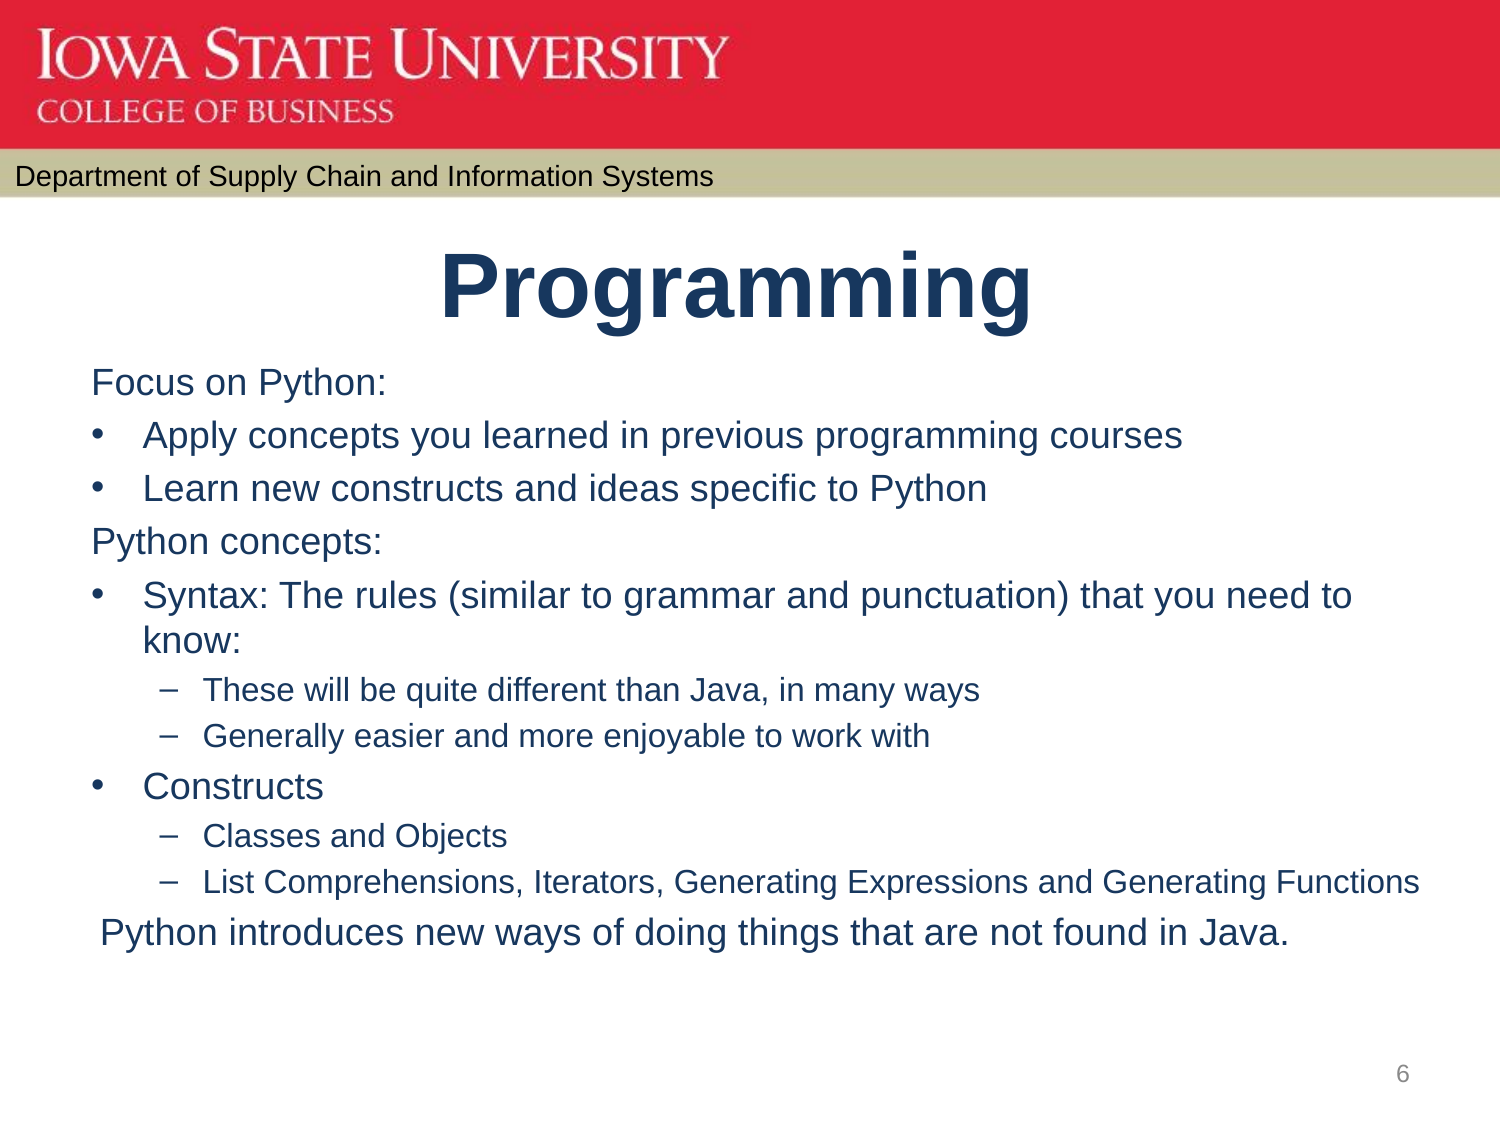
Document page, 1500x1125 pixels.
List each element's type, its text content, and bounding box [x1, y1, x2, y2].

title Programming [75, 200, 1425, 363]
picture [0, 0, 1500, 1125]
slide_number 6 [1074, 1042, 1425, 1103]
list Focus on Python: Apply concepts you learned in previous programming courses Learn new constructs and ideas specific to Python Python concepts: Syntax: The rules (similar to grammar and punctuation) that you need to know: These will be quite different than Java, in many ways Generally easier and more enjoyable to work with Constructs Classes and Objects List Comprehensions, Iterators, Generating Expressions and Generating Functions Python introduces new ways of doing things that are not found in Java. [76, 350, 1464, 980]
